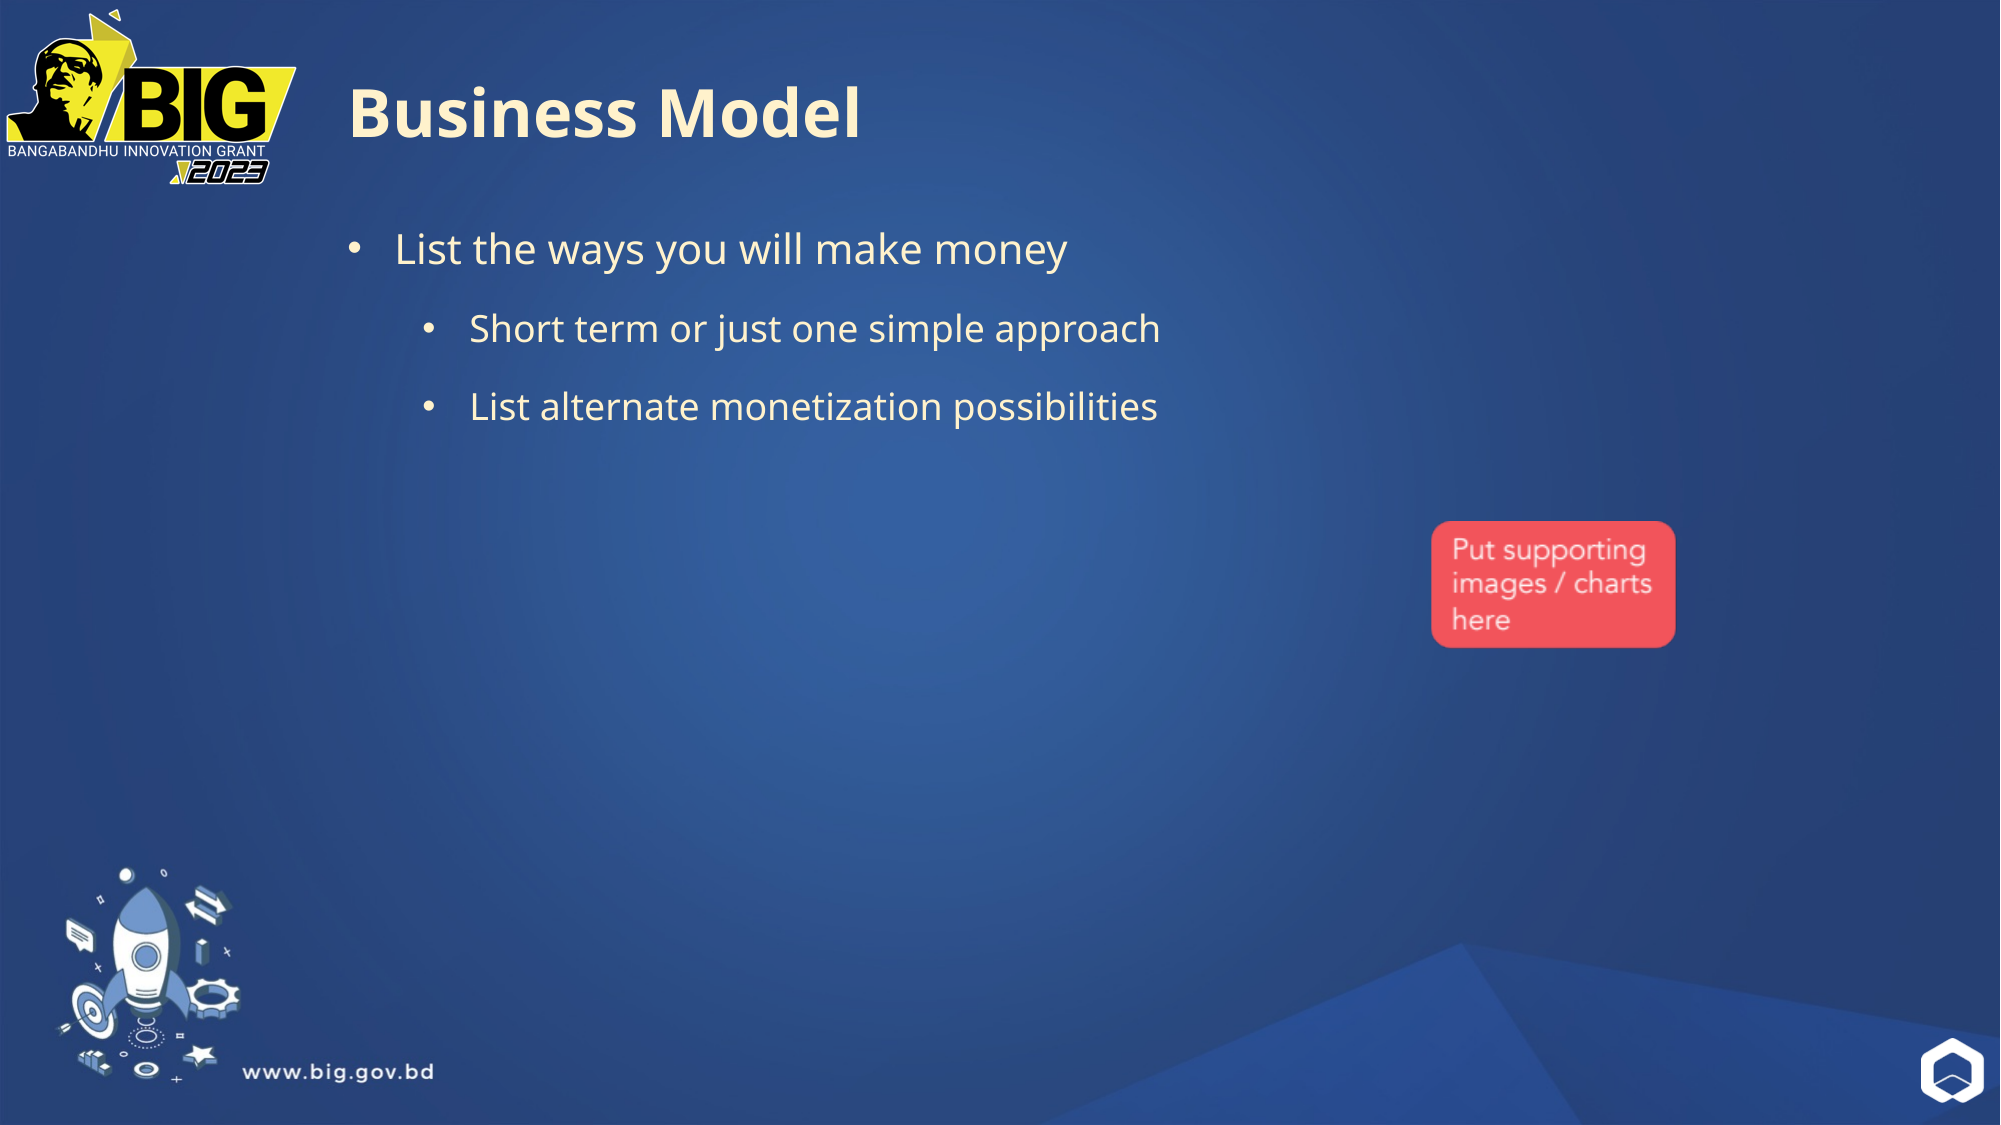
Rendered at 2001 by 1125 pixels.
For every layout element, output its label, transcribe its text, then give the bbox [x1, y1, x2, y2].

picture [4, 4, 300, 190]
picture [1921, 1038, 1993, 1103]
picture [1431, 521, 1686, 656]
list List the ways you will make money Short term or just one simple approach List alternate monetization possibilities [332, 189, 1194, 1017]
title Business Model [332, 42, 1160, 189]
